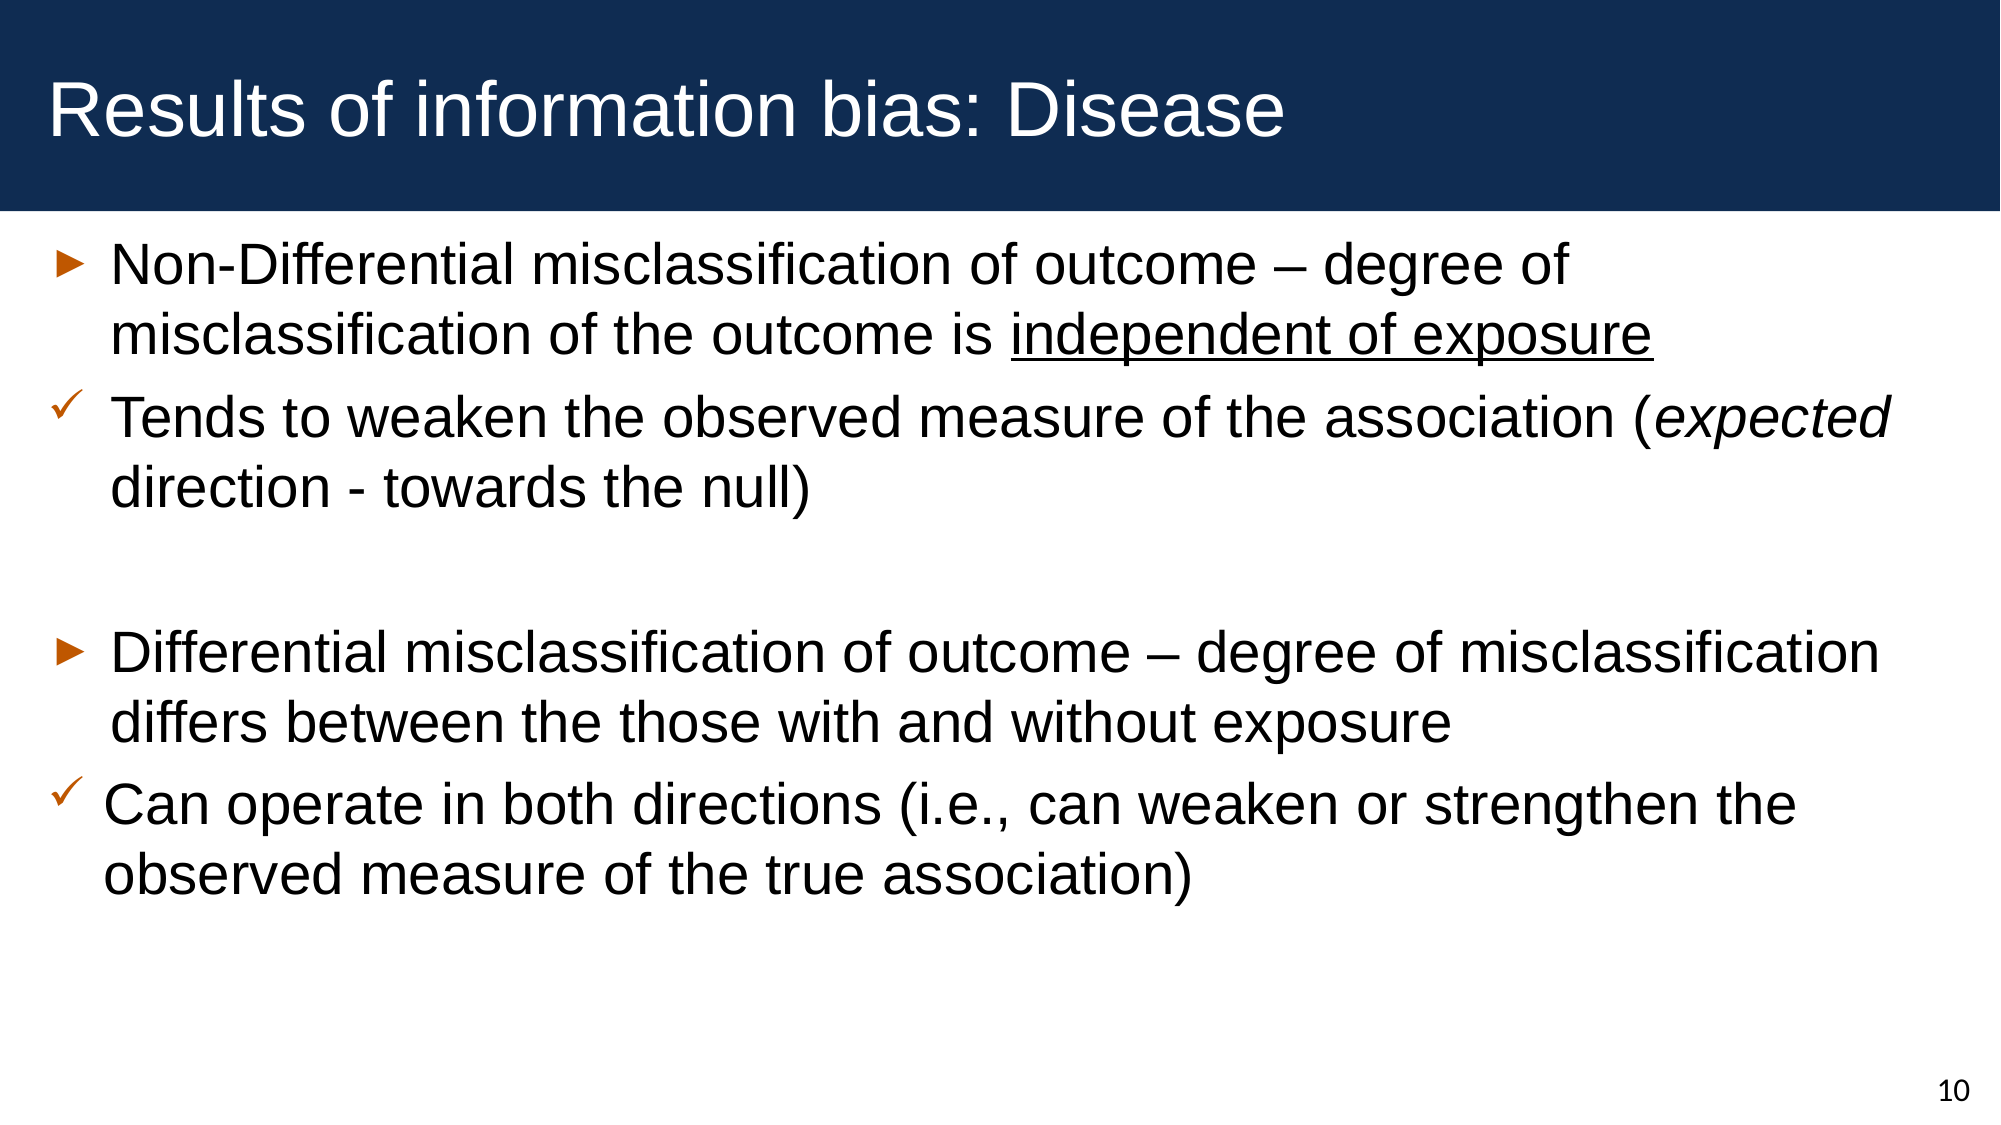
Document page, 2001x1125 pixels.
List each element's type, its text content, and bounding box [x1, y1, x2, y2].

list Non-Differential misclassification of outcome – degree of misclassification of the outcome is independent of exposure Tends to weaken the observed measure of the association (expected direction - towards the null) Differential misclassification of outcome – degree of misclassification differs between the those with and without exposure Can operate in both directions (i.e., can weaken or strengthen the observed measure of the true association) [32, 219, 1908, 1005]
title Results of information bias: Disease [32, 11, 1971, 200]
